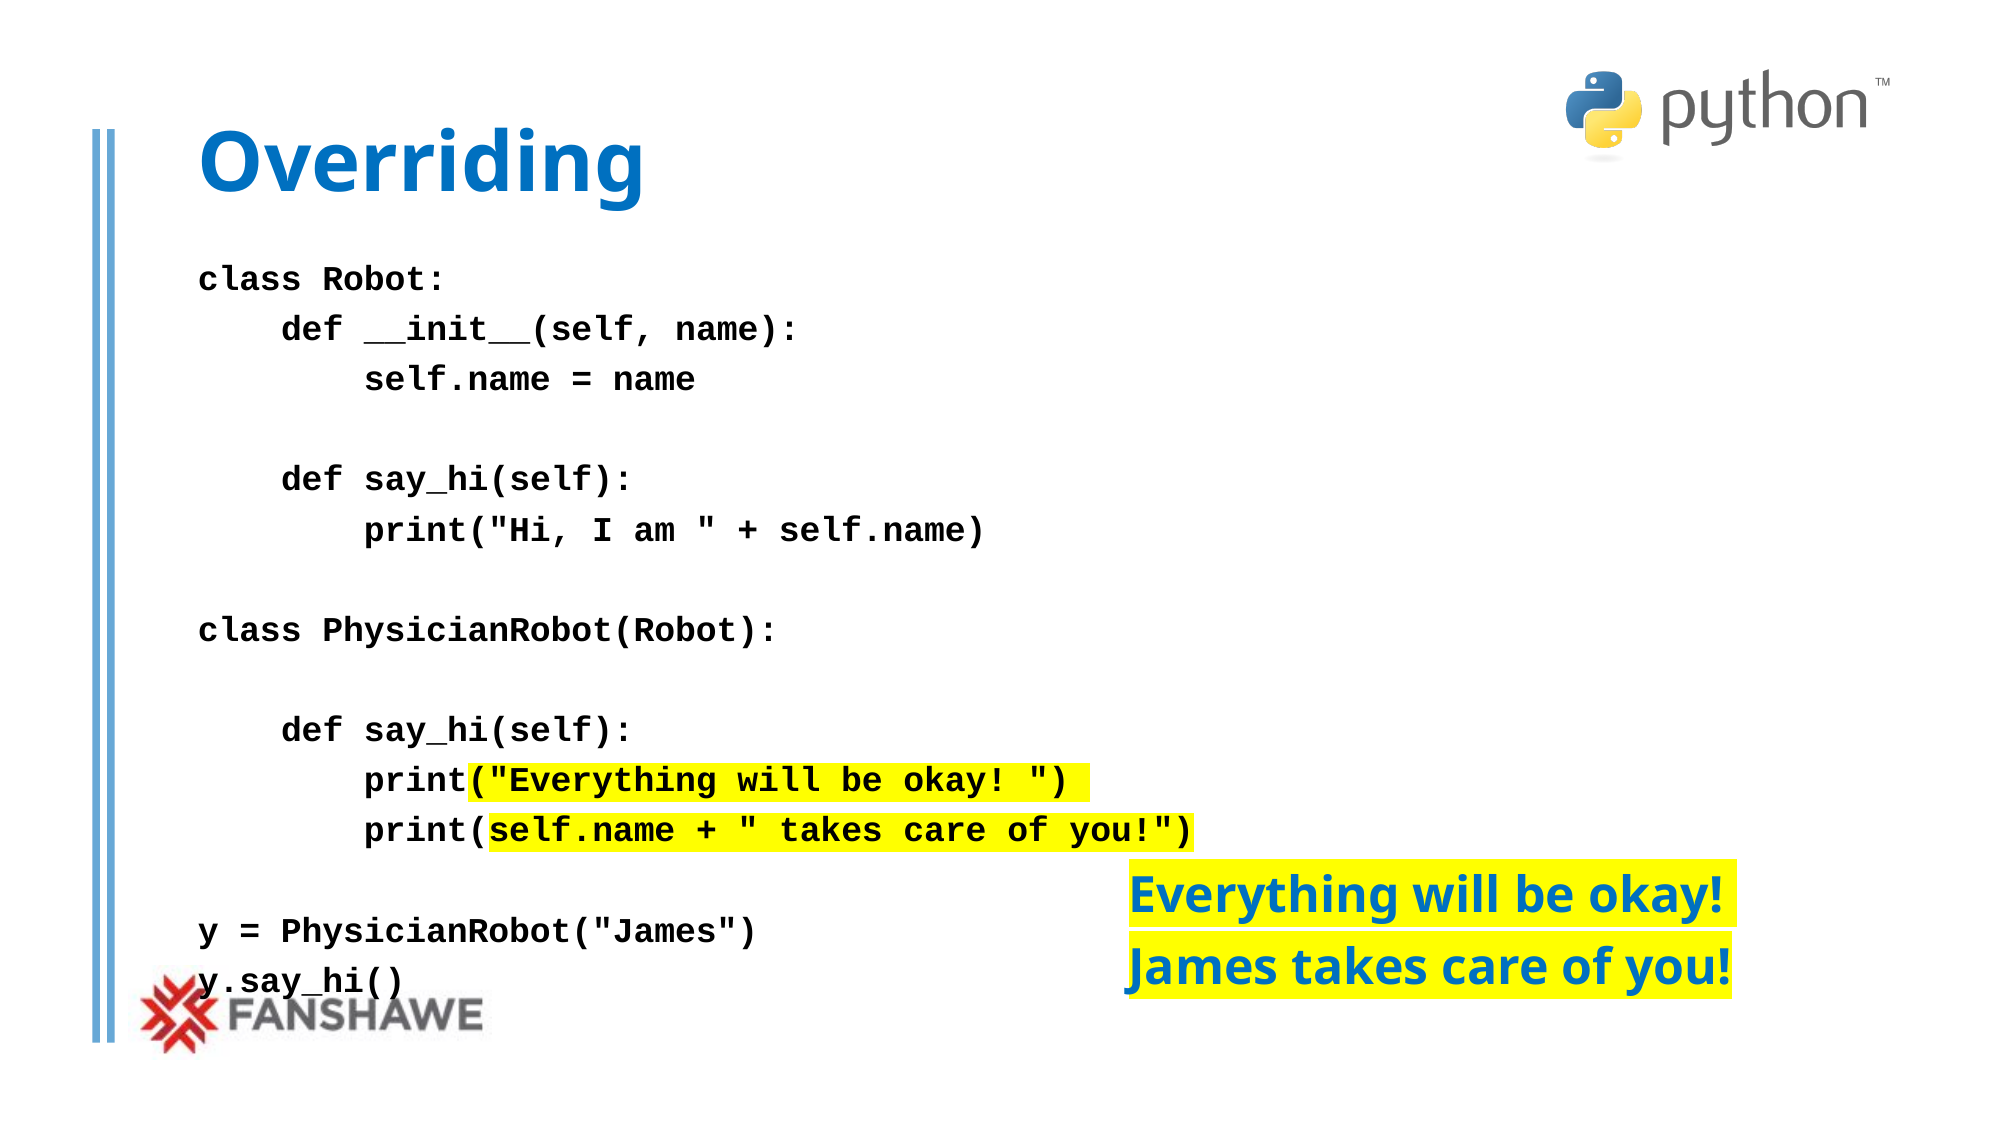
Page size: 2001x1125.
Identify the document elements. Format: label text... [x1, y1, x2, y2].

picture [128, 965, 492, 1060]
title Overriding [183, 90, 1851, 240]
text_box Everything will be okay! James takes care of you! [1113, 843, 1805, 1002]
picture [1562, 67, 1893, 165]
list class Robot: def __init__(self, name): self.name = name def say_hi(self): print("Hi, I am " + self.name) class PhysicianRobot(Robot): def say_hi(self): print("Everything will be okay! ") print(self.name + " takes care of you!") y = PhysicianRobot("James") y.say_hi() [183, 239, 1333, 1013]
